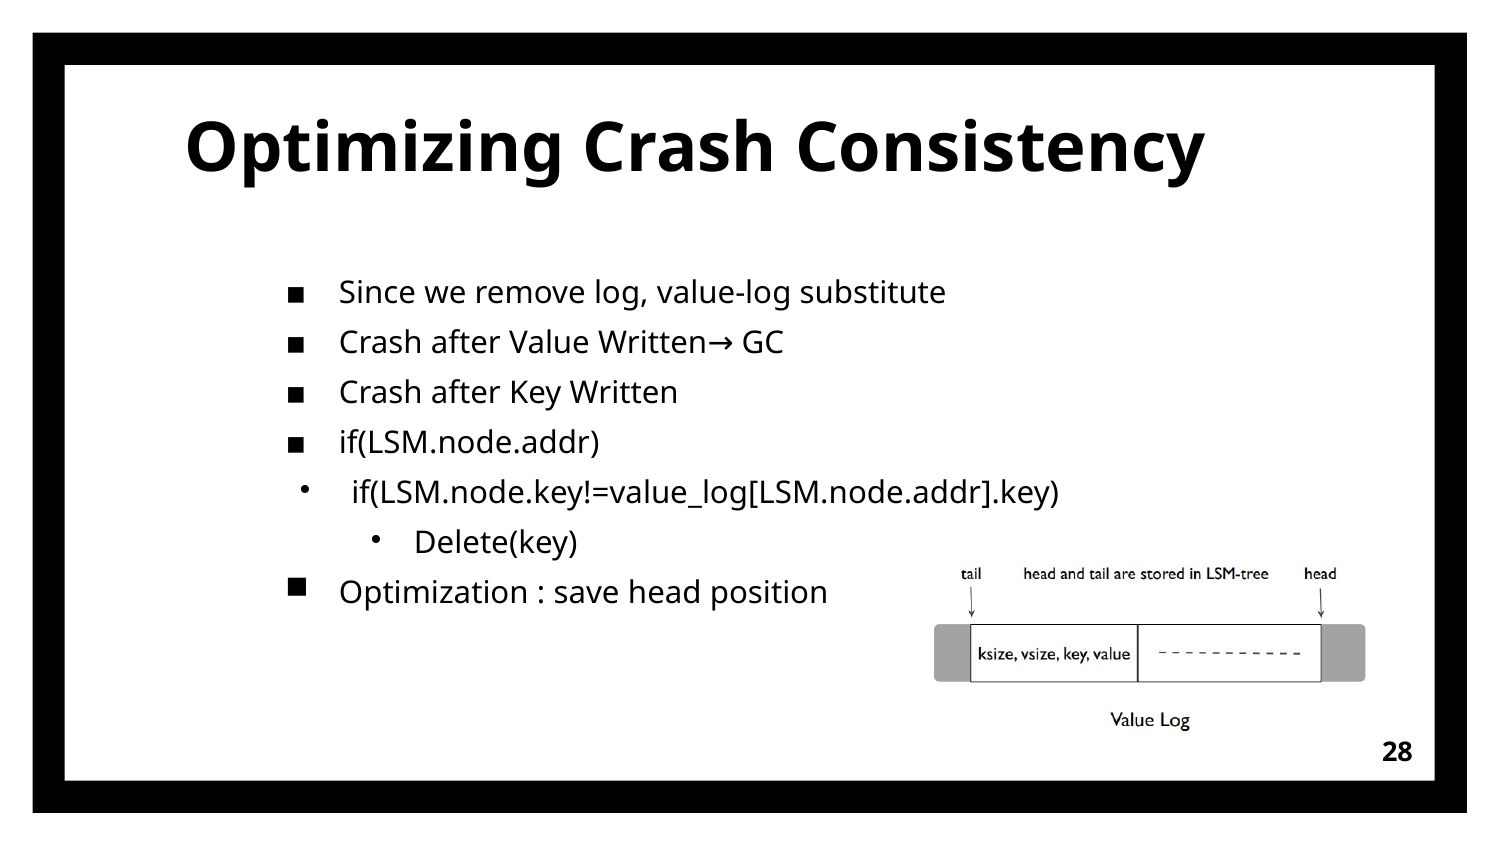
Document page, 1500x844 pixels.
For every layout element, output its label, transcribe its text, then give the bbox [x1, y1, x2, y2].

text_box Optimizing Crash Consistency [169, 124, 1365, 201]
text_box Since we remove log, value-log substitute Crash after Value Written→ GC Crash after Key Written if(LSM.node.addr) if(LSM.node.key!=value_log[LSM.node.addr].key) Delete(key) Optimization : save head position [249, 257, 1191, 566]
text_box <number> [1338, 720, 1428, 785]
picture [896, 538, 1407, 736]
